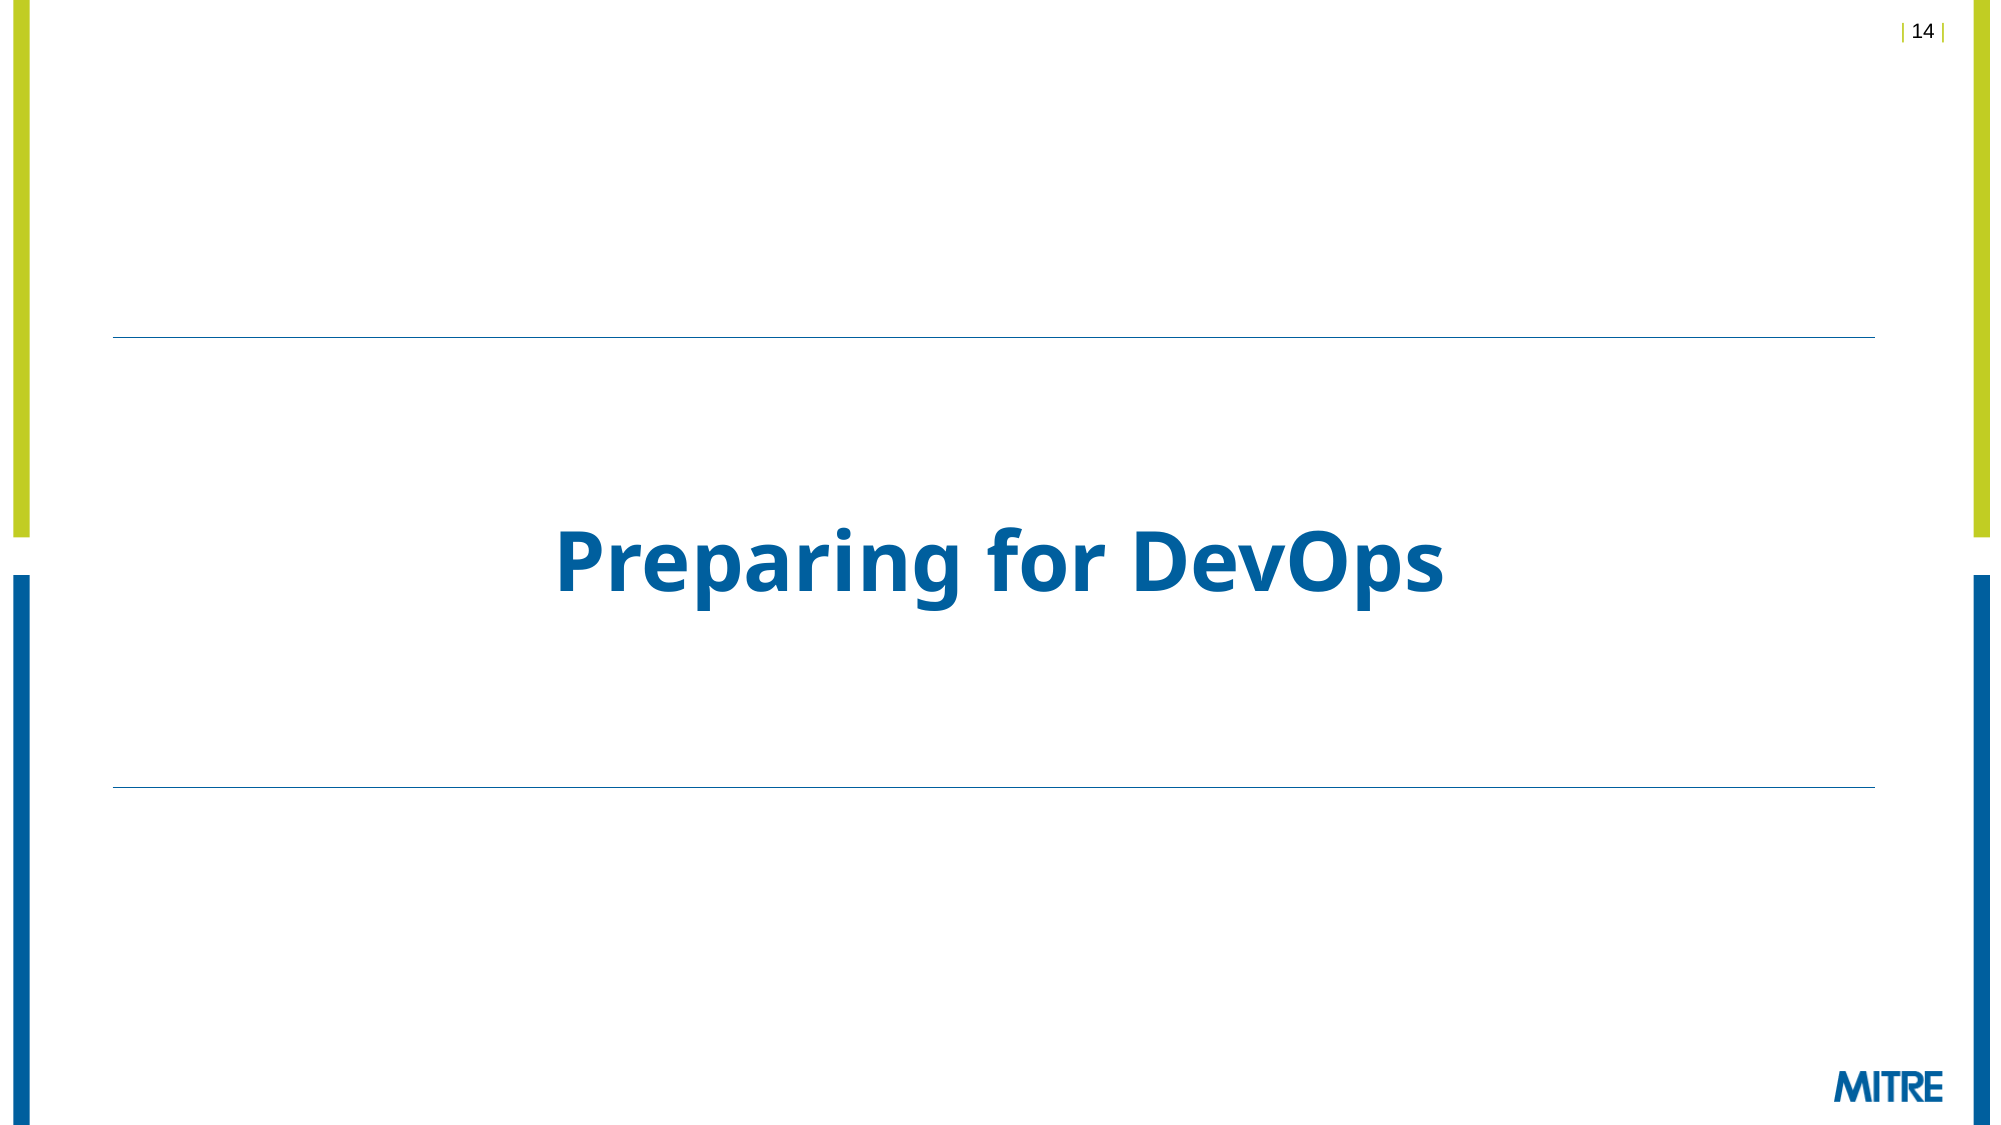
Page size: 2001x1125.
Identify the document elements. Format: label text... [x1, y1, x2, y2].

picture [1834, 1068, 1945, 1109]
title Preparing for DevOps [112, 413, 1888, 710]
